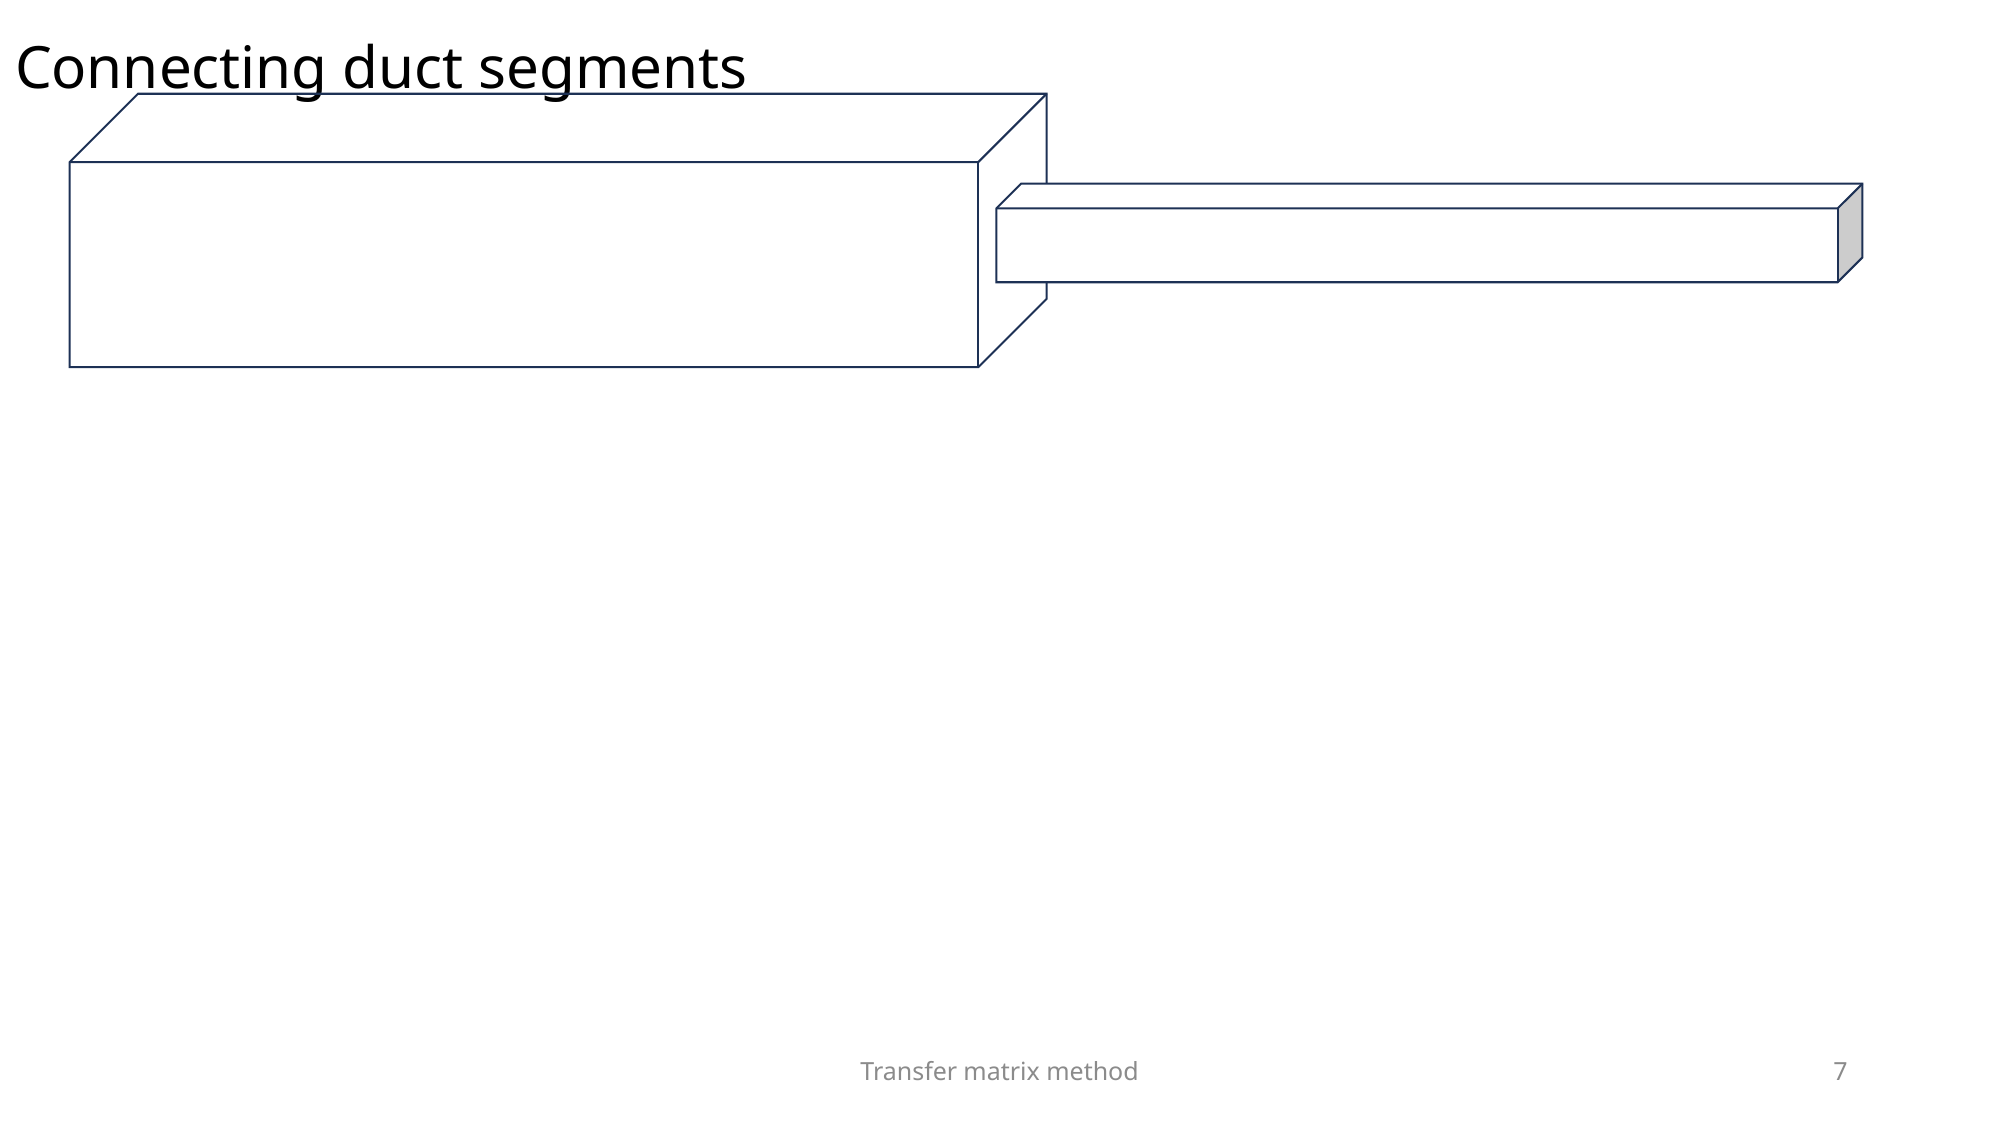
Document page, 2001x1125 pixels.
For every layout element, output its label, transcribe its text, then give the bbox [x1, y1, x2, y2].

text_box [995, 182, 1864, 284]
footer Transfer matrix method [662, 1042, 1338, 1103]
slide_number 7 [1412, 1042, 1863, 1103]
text_box [68, 92, 1048, 369]
title Connecting duct segments [0, 0, 2000, 140]
